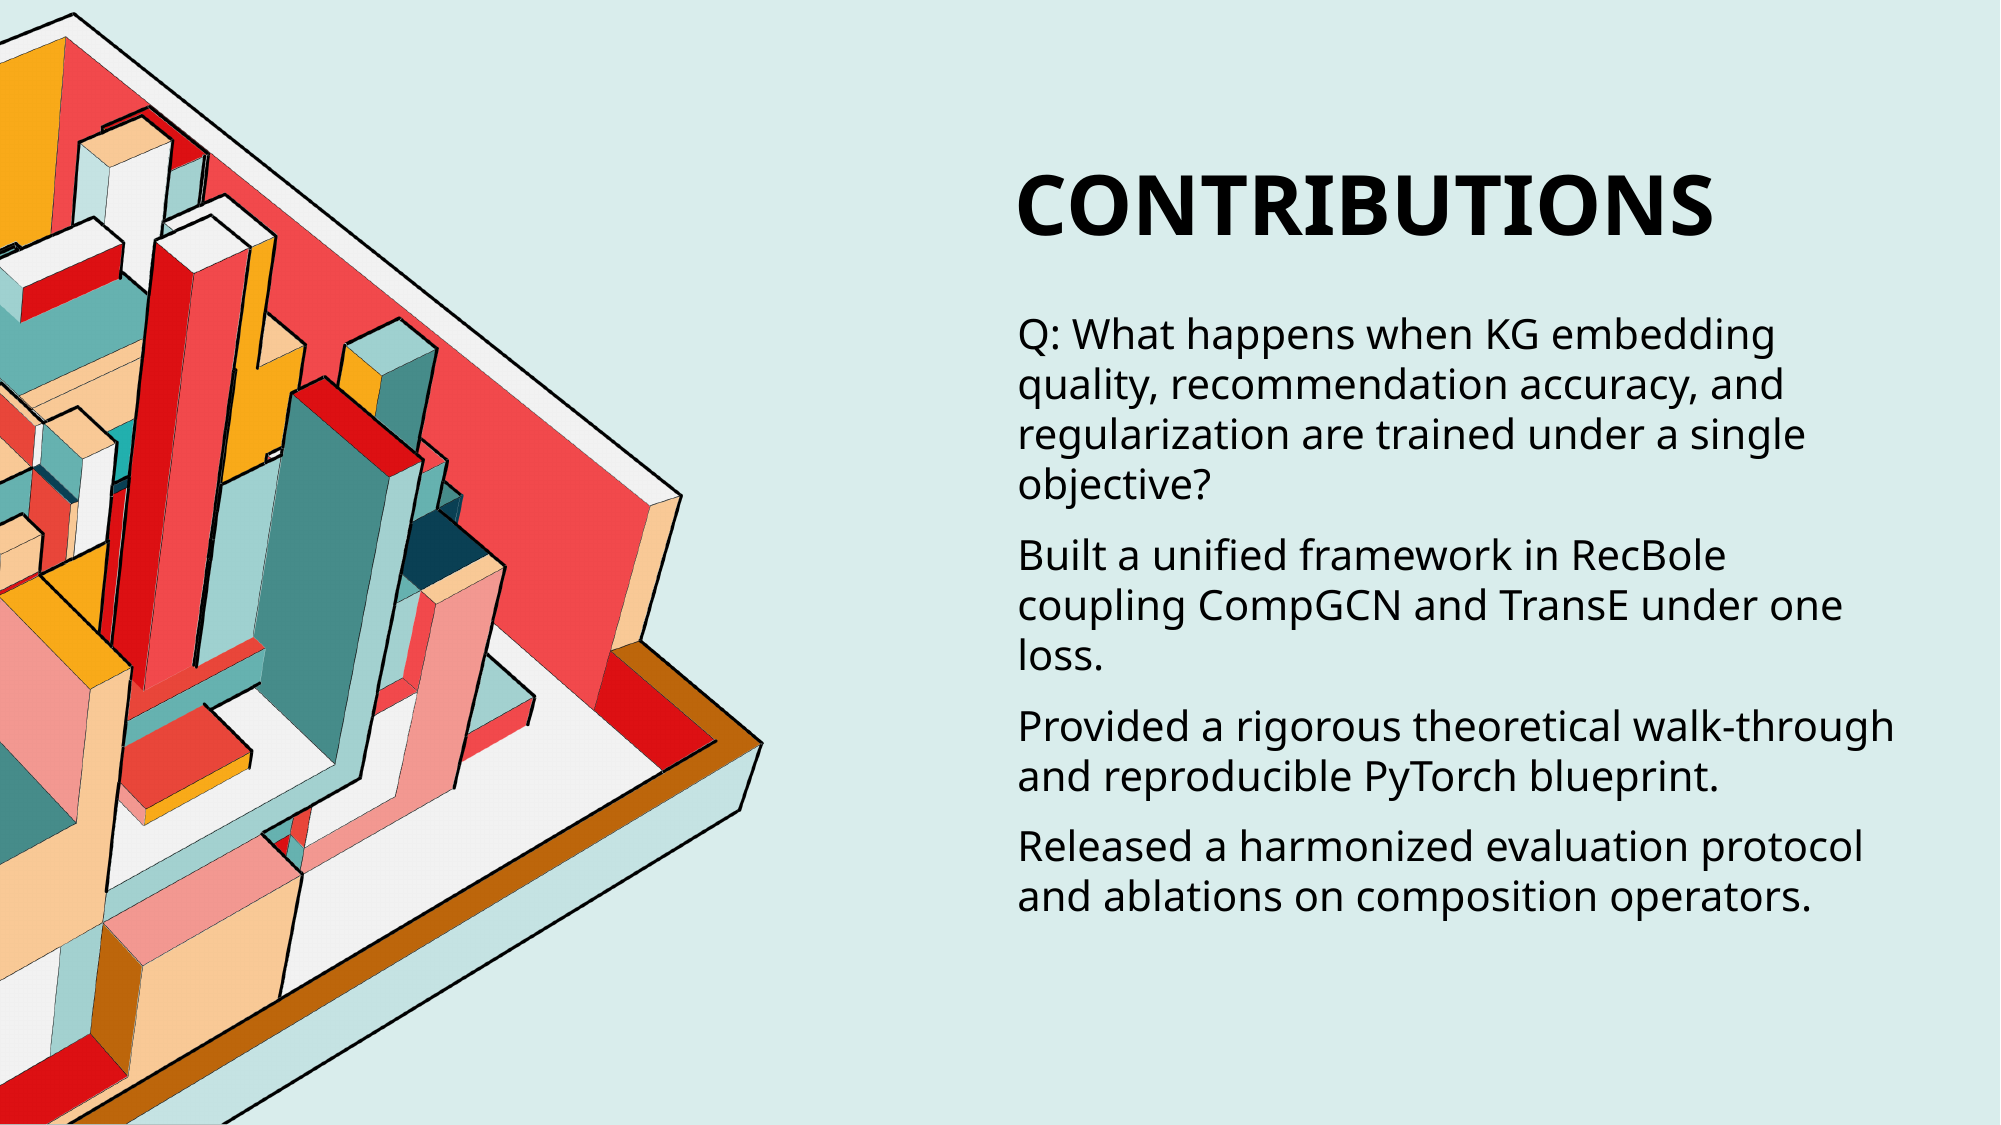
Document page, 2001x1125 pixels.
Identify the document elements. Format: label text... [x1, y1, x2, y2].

list Q: What happens when KG embedding quality, recommendation accuracy, and regularization are trained under a single objective? Built a unified framework in RecBole coupling CompGCN and TransE under one loss. Provided a rigorous theoretical walk‑through and reproducible PyTorch blueprint. Released a harmonized evaluation protocol and ablations on composition operators. [1002, 299, 1918, 1028]
title Contributions [999, 72, 1758, 262]
picture [0, 0, 765, 1125]
